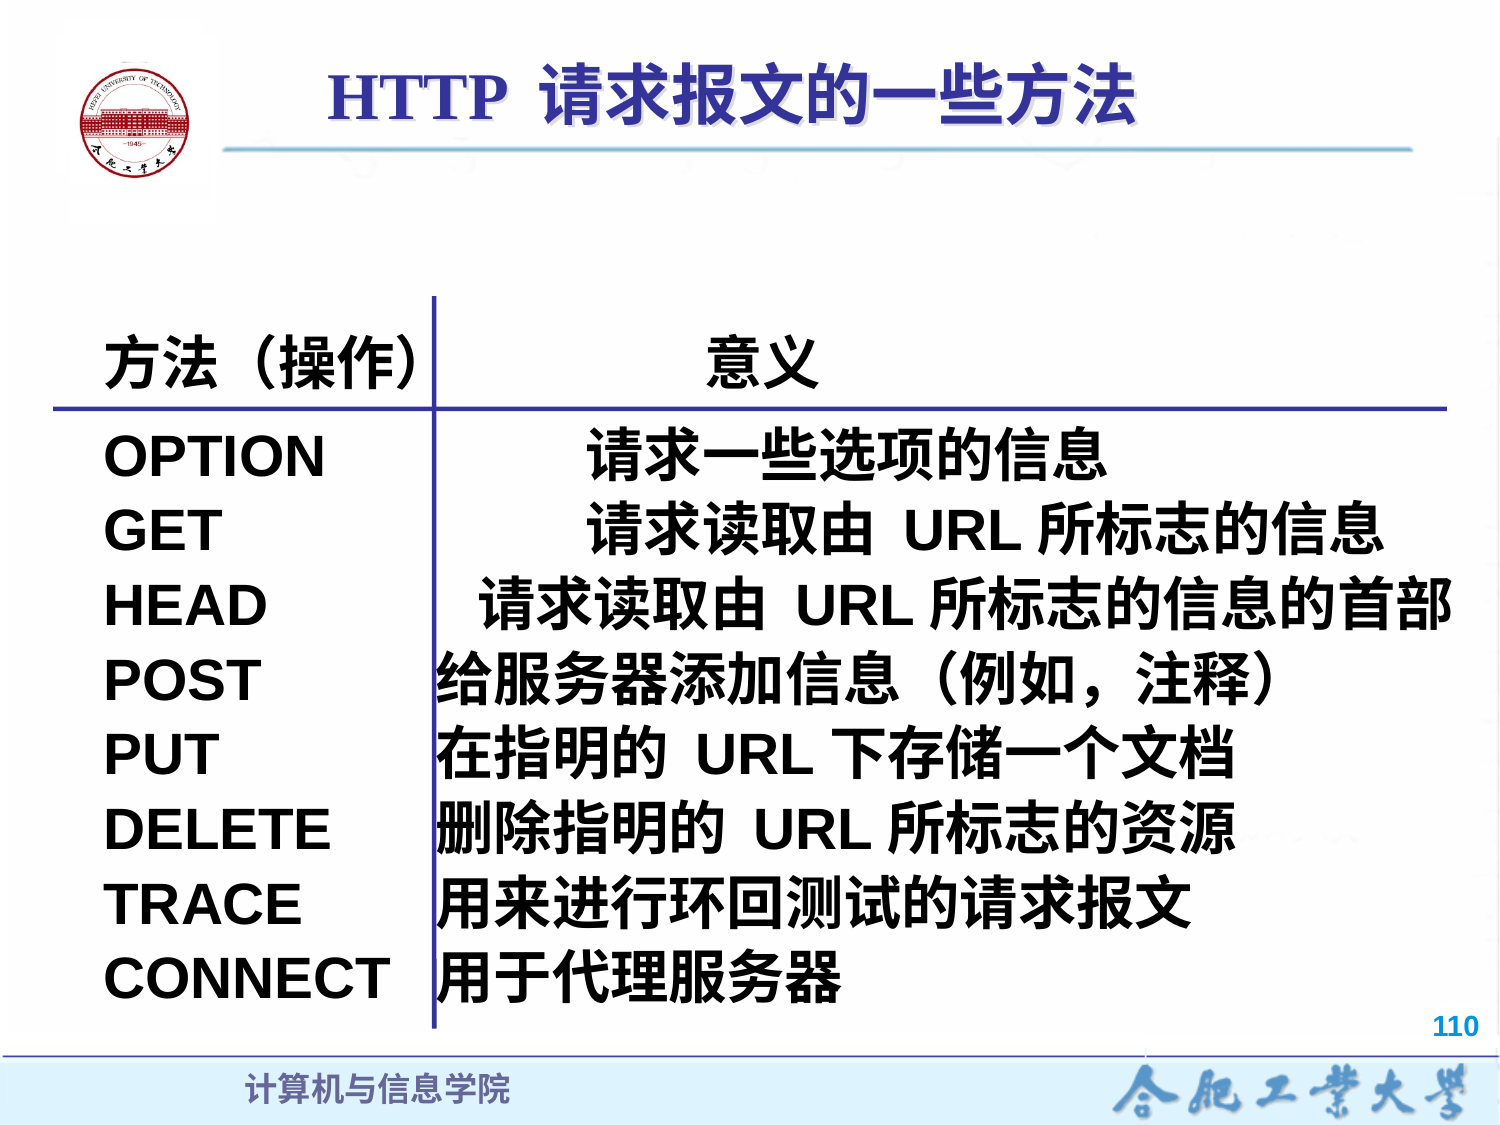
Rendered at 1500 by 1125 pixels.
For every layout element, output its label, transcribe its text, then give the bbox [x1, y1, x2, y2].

list 方法（操作） 意义 OPTION 请求一些选项的信息 GET 请求读取由 URL所标志的信息 HEAD 请求读取由 URL所标志的信息的首部 POST 给服务器添加信息（例如，注释） PUT 在指明的 URL下存储一个文档 DELETE 删除指明的 URL所标志的资源 TRACE 用来进行环回测试的请求报文 CONNECT 用于代理服务器 [88, 326, 1471, 1083]
picture [0, 0, 1500, 1125]
title HTTP 请求报文的一些方法 [159, 36, 1322, 149]
